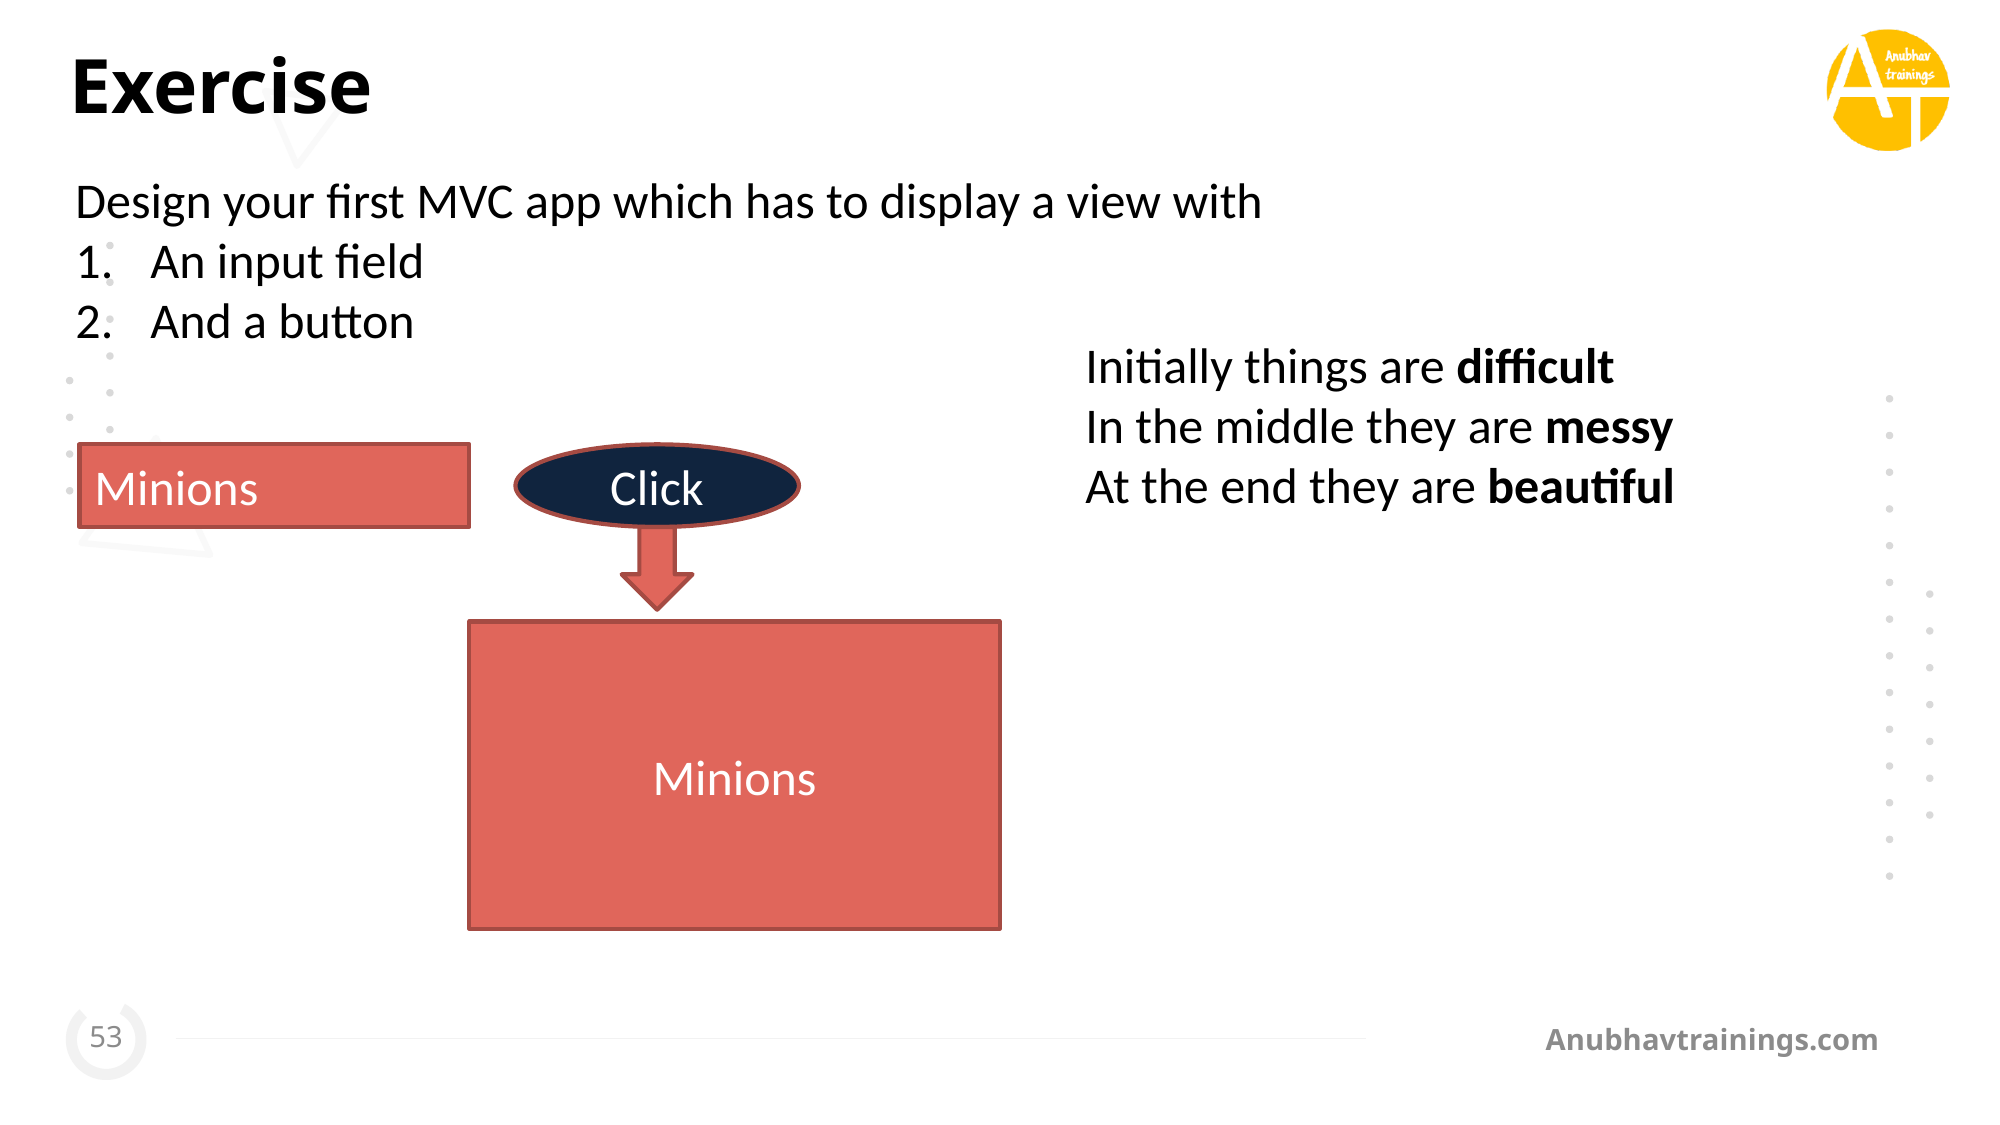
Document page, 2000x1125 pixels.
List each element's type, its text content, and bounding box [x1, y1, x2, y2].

text_box Initially things are difficult In the middle they are messy At the end they are beautiful [1070, 326, 1815, 521]
footer Anubhavtrainings.com [1389, 1008, 1900, 1069]
slide_number 53 [75, 1008, 137, 1069]
picture [1814, 21, 1956, 162]
text_box Minions [467, 619, 1002, 931]
text_box Design your first MVC app which has to display a view with An input field And a button [60, 160, 1939, 356]
text_box Exercise [54, 30, 1809, 136]
text_box [619, 524, 695, 612]
text_box Click [513, 442, 802, 529]
text_box Minions [77, 442, 471, 529]
